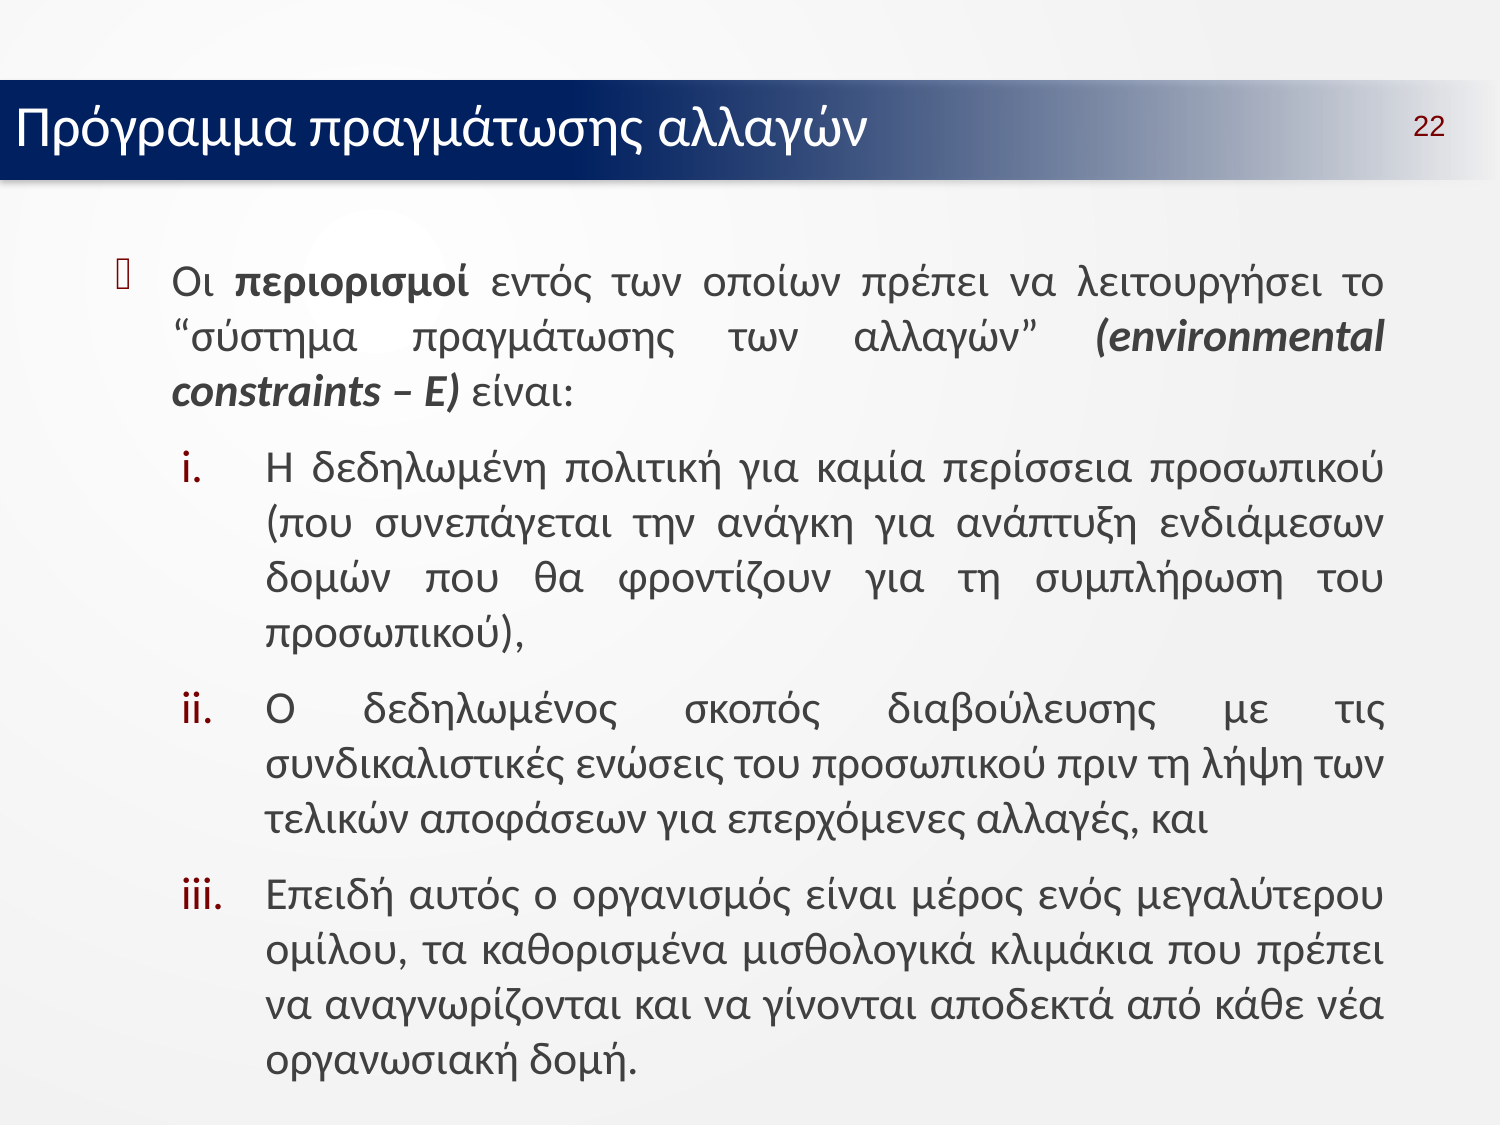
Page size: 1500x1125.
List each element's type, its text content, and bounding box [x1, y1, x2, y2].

slide_number 22 [1388, 100, 1471, 163]
list Πρόγραμμα πραγμάτωσης αλλαγών [0, 80, 1318, 180]
list Οι περιορισμοί εντός των οποίων πρέπει να λειτουργήσει το “σύστημα πραγμάτωσης των αλλαγών” (environmental constraints – E) είναι: Η δεδηλωμένη πολιτική για καμία περίσσεια προσωπικού (που συνεπάγεται την ανάγκη για ανάπτυξη ενδιάμεσων δομών που θα φροντίζουν για τη συμπλήρωση του προσωπικού), Ο δεδηλωμένος σκοπός διαβούλευσης με τις συνδικαλιστικές ενώσεις του προσωπικού πριν τη λήψη των τελικών αποφάσεων για επερχόμενες αλλαγές, και Επειδή αυτός ο οργανισμός είναι μέρος ενός μεγαλύτερου ομίλου, τα καθορισμένα μισθολογικά κλιμάκια που πρέπει να αναγνωρίζονται και να γίνονται αποδεκτά από κάθε νέα οργανωσιακή δομή. [100, 243, 1401, 970]
